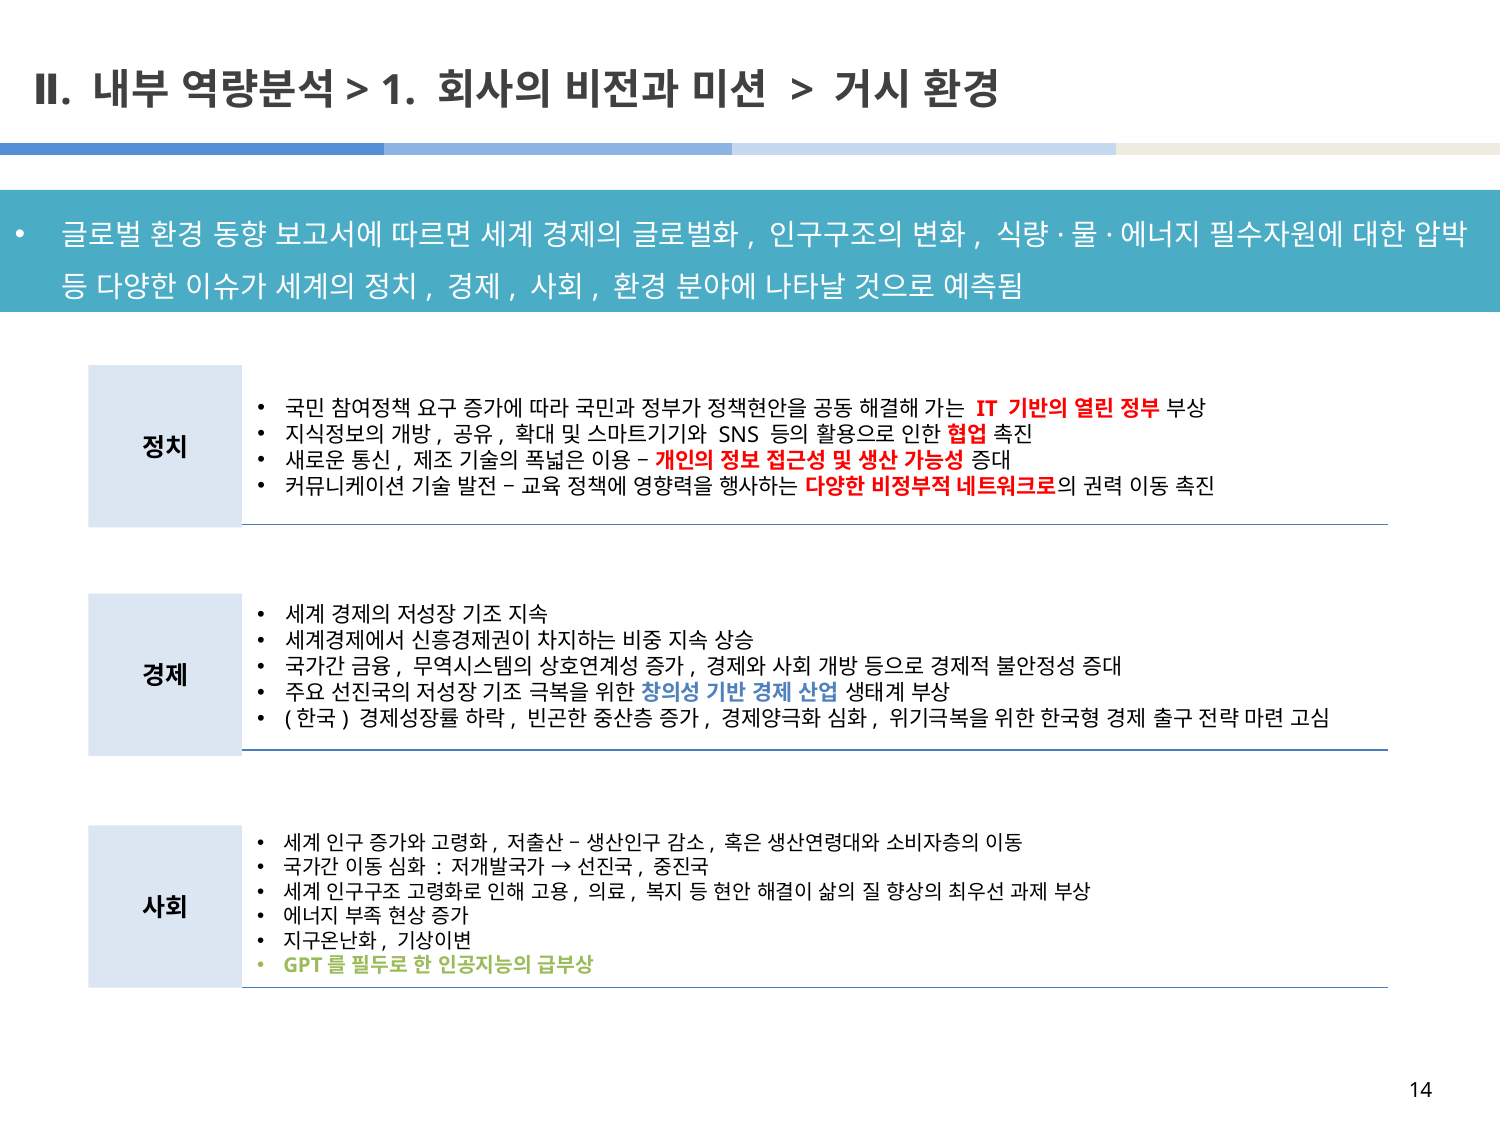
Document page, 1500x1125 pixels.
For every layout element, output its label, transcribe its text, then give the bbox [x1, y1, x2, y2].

text_box 정치 [86, 363, 244, 530]
text_box 사회 [86, 823, 244, 990]
text_box 국민 참여정책 요구 증가에 따라 국민과 정부가 정책현안을 공동 해결해 가는 IT 기반의 열린 정부 부상 지식정보의 개방, 공유, 확대 및 스마트기기와 SNS 등의 활용으로 인한 협업 촉진 새로운 통신, 제조 기술의 폭넓은 이용 – 개인의 정보 접근성 및 생산 가능성 증대 커뮤니케이션 기술 발전 – 교육 정책에 영향력을 행사하는 다양한 비정부적 네트워크로의 권력 이동 촉진 [242, 365, 1388, 524]
slide_number 14 [1096, 1068, 1447, 1111]
text_box 글로벌 환경 동향 보고서에 따르면 세계 경제의 글로벌화, 인구구조의 변화, 식량·물·에너지 필수자원에 대한 압박 등 다양한 이슈가 세계의 정치, 경제, 사회, 환경 분야에 나타날 것으로 예측됨 [0, 188, 1500, 314]
text_box 세계 경제의 저성장 기조 지속 세계경제에서 신흥경제권이 차지하는 비중 지속 상승 국가간 금융, 무역시스템의 상호연계성 증가, 경제와 사회 개방 등으로 경제적 불안정성 증대 주요 선진국의 저성장 기조 극복을 위한 창의성 기반 경제 산업 생태계 부상 (한국) 경제성장률 하락, 빈곤한 중산층 증가, 경제양극화 심화, 위기극복을 위한 한국형 경제 출구 전략 마련 고심 [242, 584, 1388, 747]
text_box 경제 [86, 591, 244, 758]
text_box 세계 인구 증가와 고령화, 저출산 – 생산인구 감소, 혹은 생산연령대와 소비자층의 이동 국가간 이동 심화 : 저개발국가 → 선진국, 중진국 세계 인구구조 고령화로 인해 고용, 의료, 복지 등 현안 해결이 삶의 질 향상의 최우선 과제 부상 에너지 부족 현상 증가 지구온난화, 기상이변 GPT를 필두로 한 인공지능의 급부상 [242, 822, 1388, 985]
title Ⅱ. 내부 역량분석> 1. 회사의 비전과 미션 > 거시 환경 [17, 42, 1152, 133]
